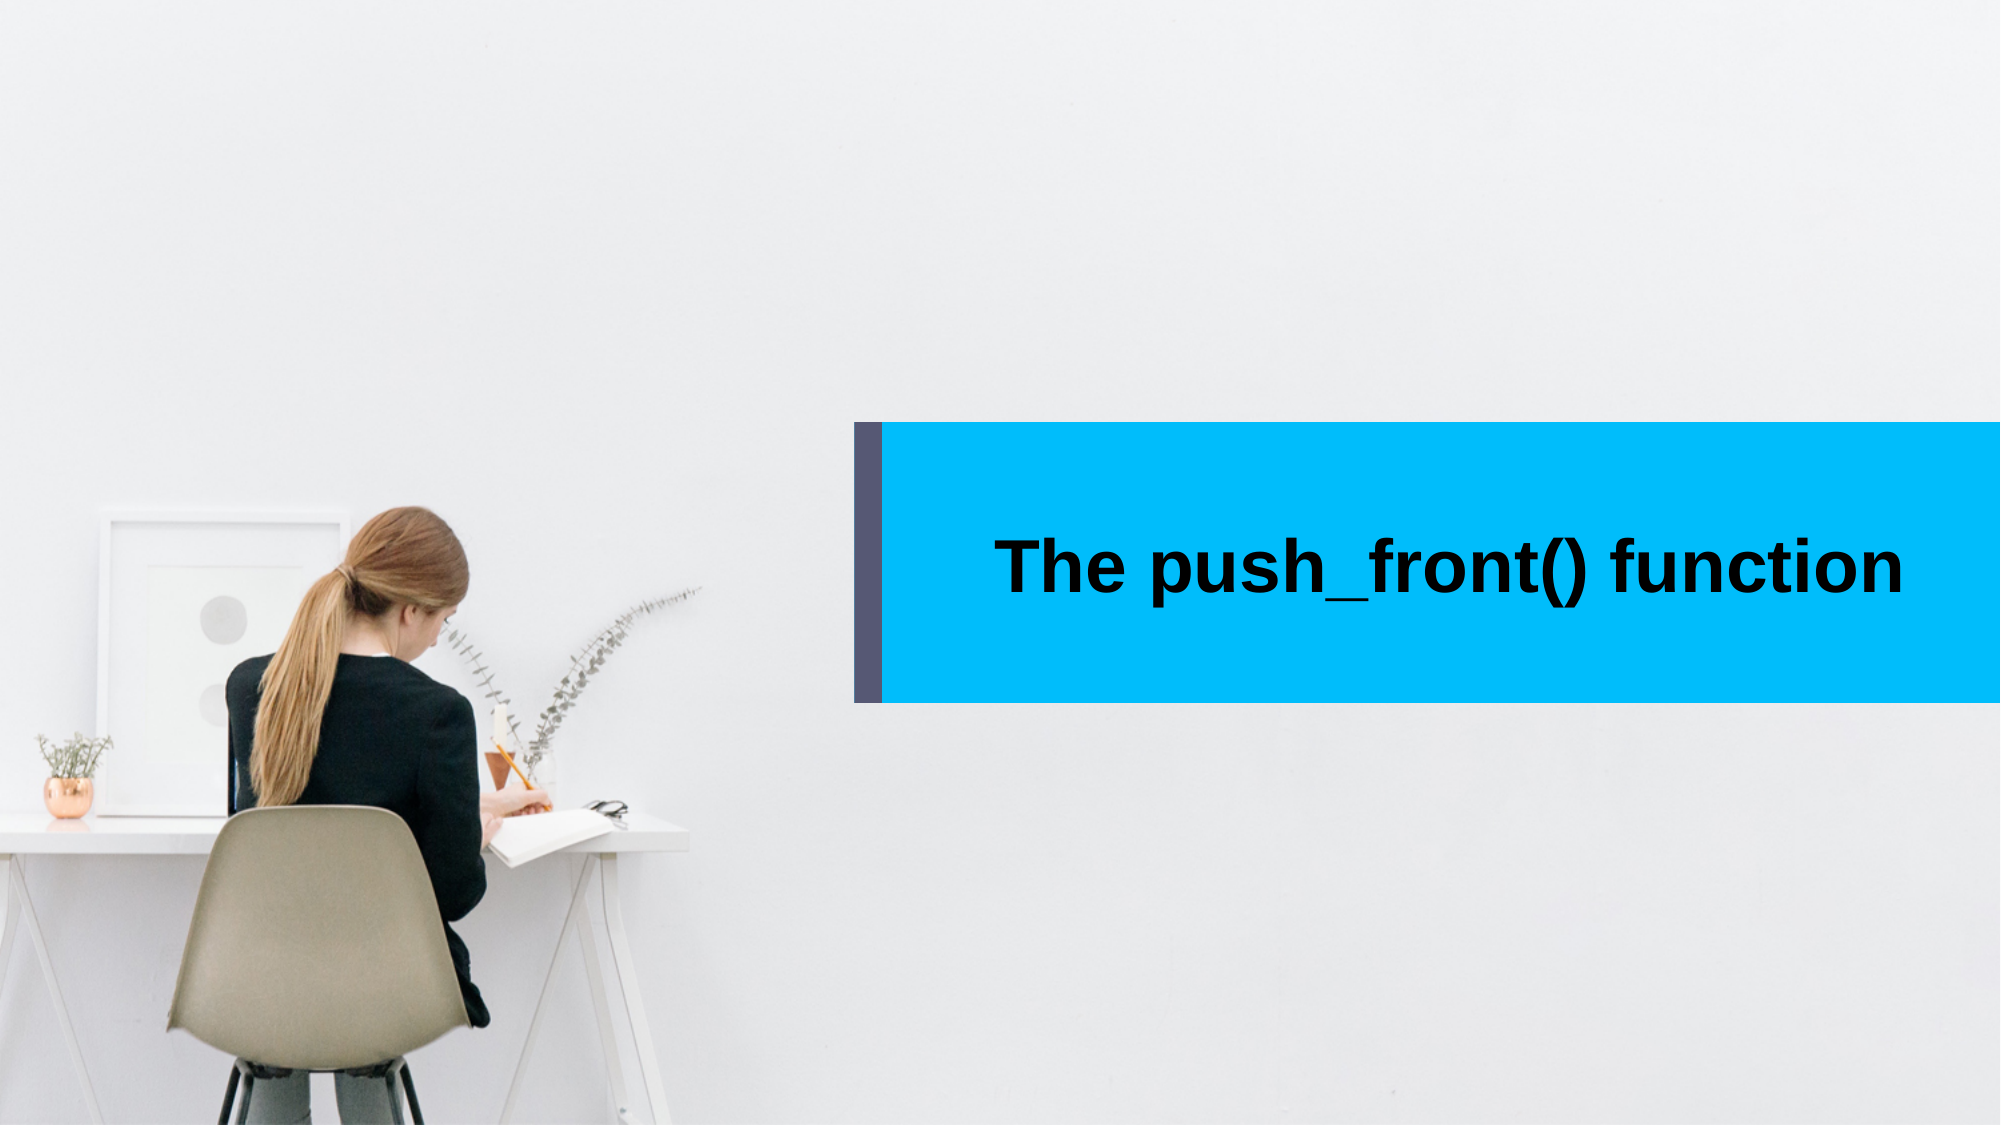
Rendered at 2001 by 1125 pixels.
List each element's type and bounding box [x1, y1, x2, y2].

text_box [854, 422, 2000, 703]
picture [0, 0, 2001, 1125]
